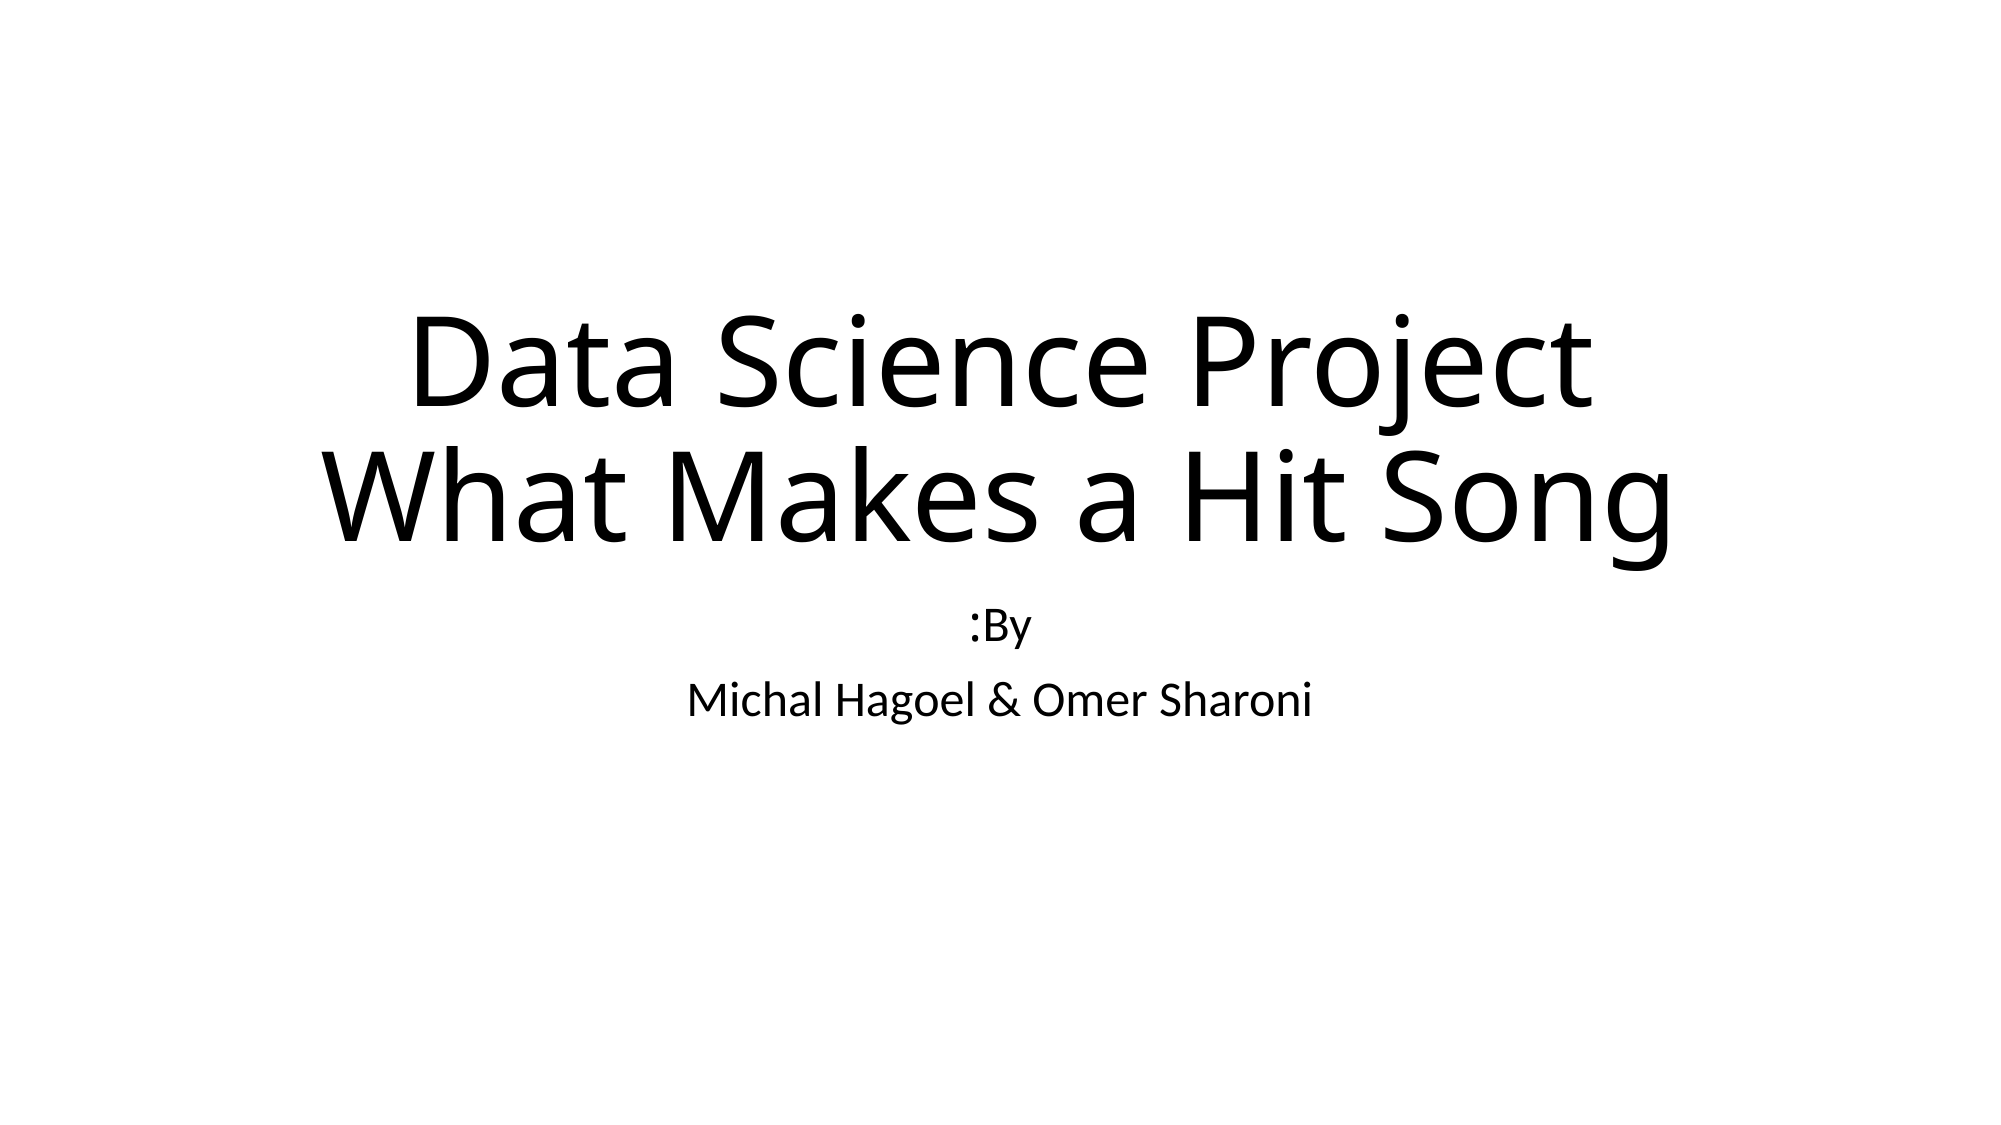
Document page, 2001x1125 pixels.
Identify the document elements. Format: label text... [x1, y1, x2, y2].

subtitle By: Michal Hagoel & Omer Sharoni [249, 590, 1750, 863]
title Data Science Project What Makes a Hit Song [249, 184, 1750, 576]
